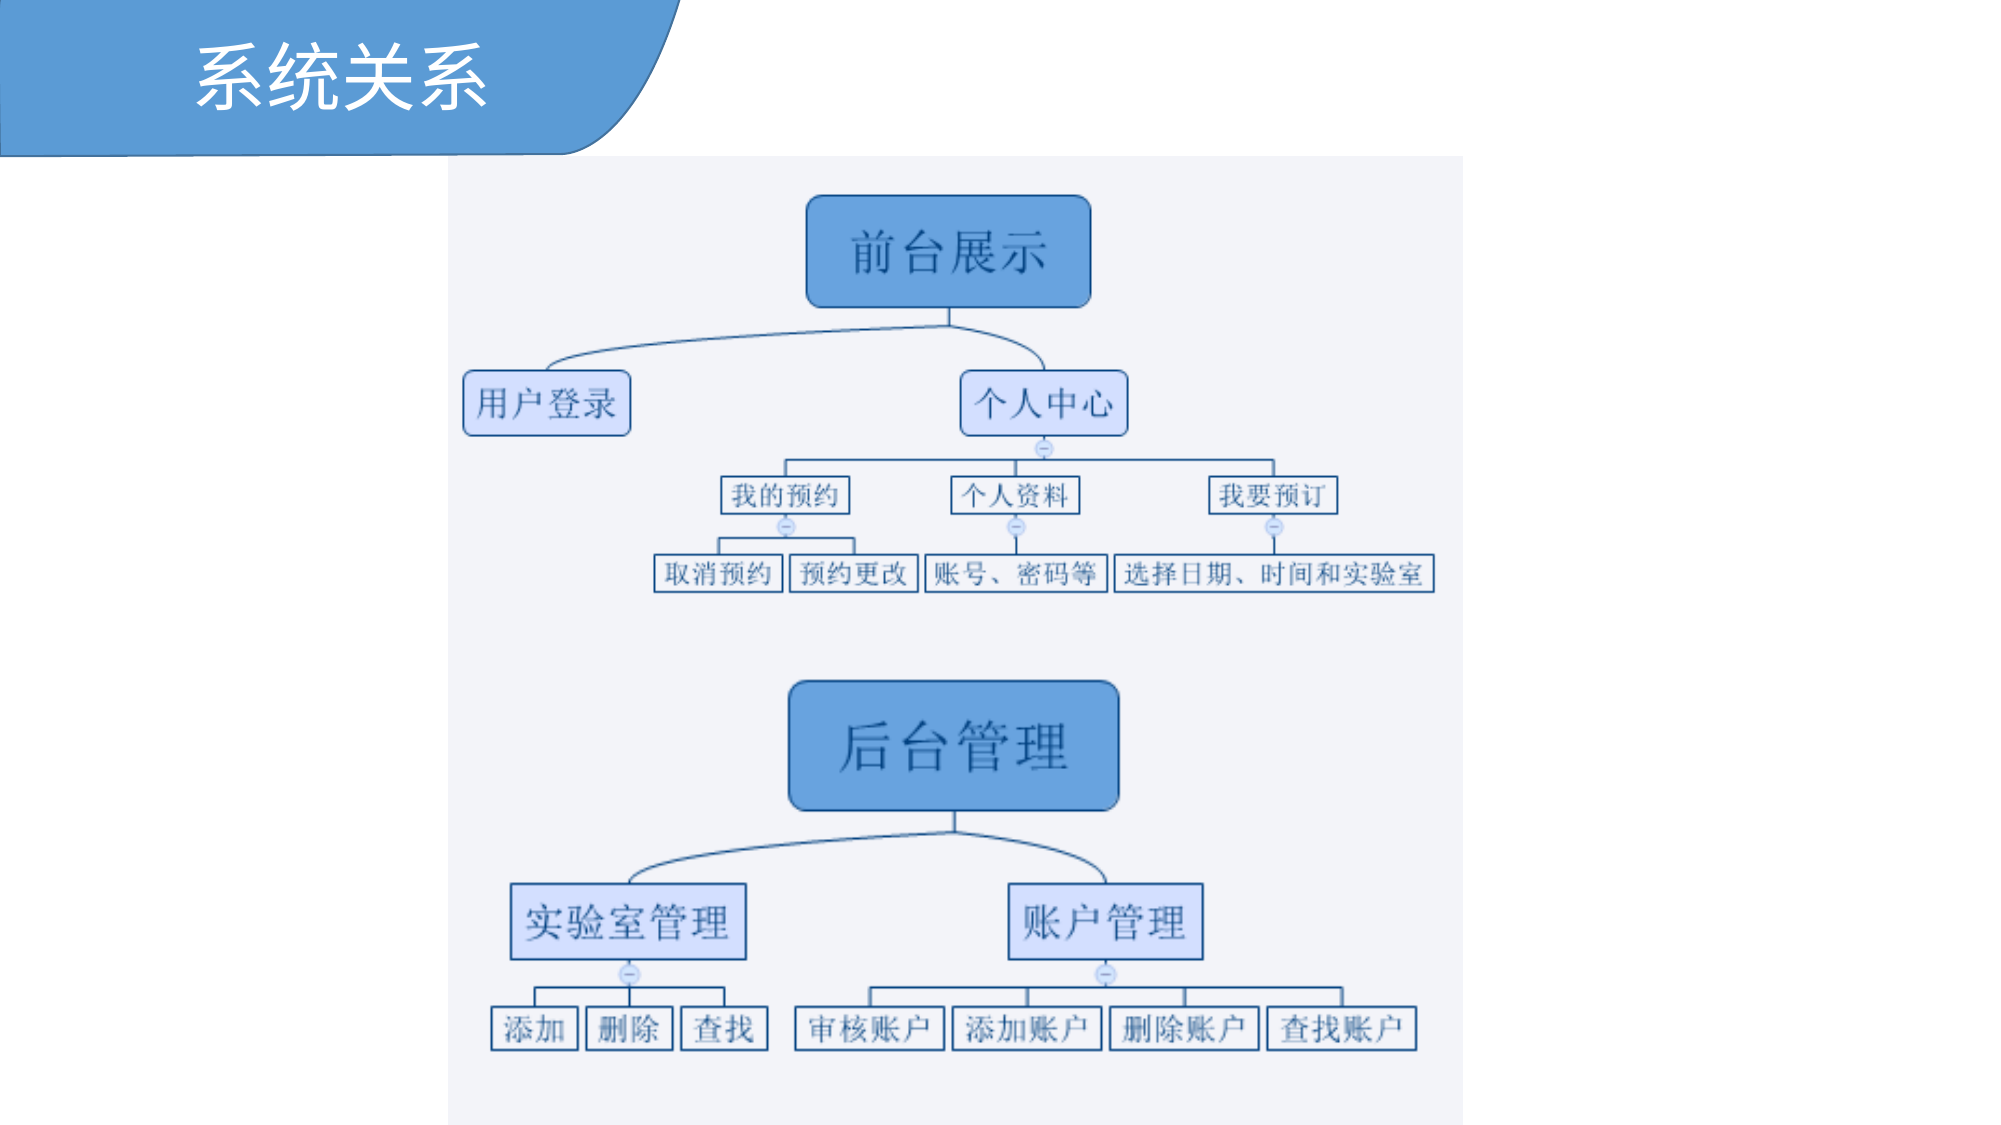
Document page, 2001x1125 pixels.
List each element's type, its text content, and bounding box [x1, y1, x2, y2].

picture [448, 156, 1463, 1125]
text_box 系统关系 [0, 0, 681, 158]
